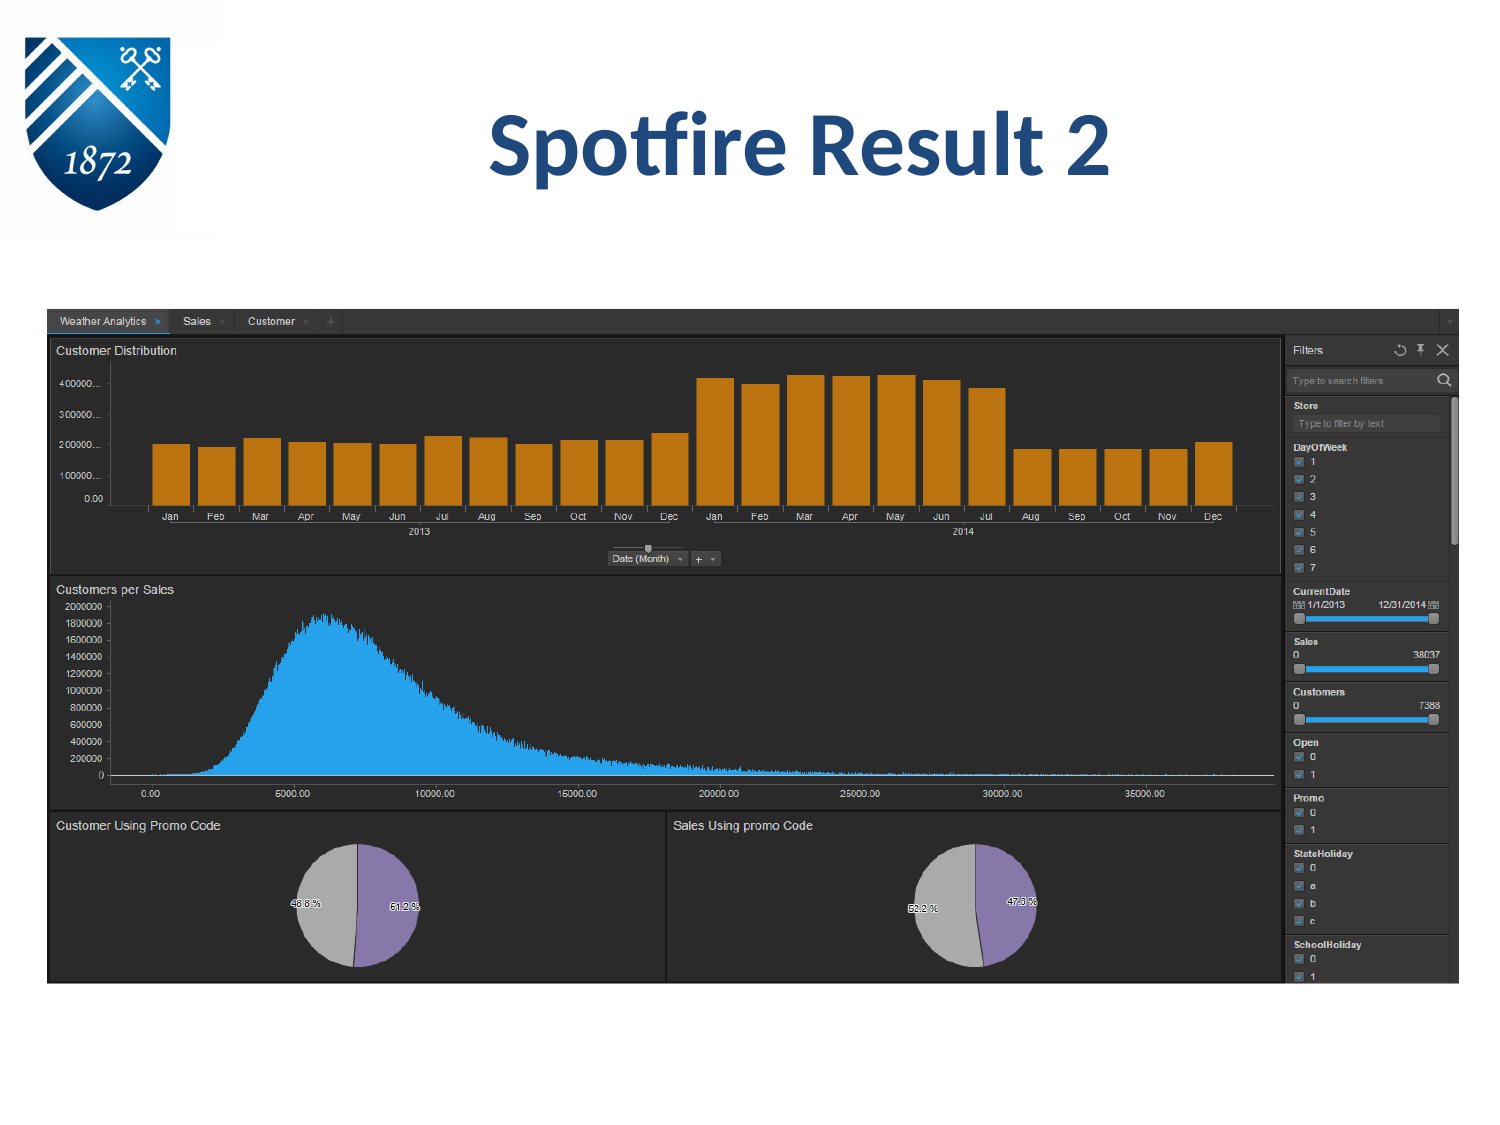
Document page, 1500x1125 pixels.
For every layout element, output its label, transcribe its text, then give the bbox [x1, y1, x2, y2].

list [47, 308, 1459, 984]
title Spotfire Result 2 [176, 45, 1425, 233]
picture [0, 0, 220, 238]
